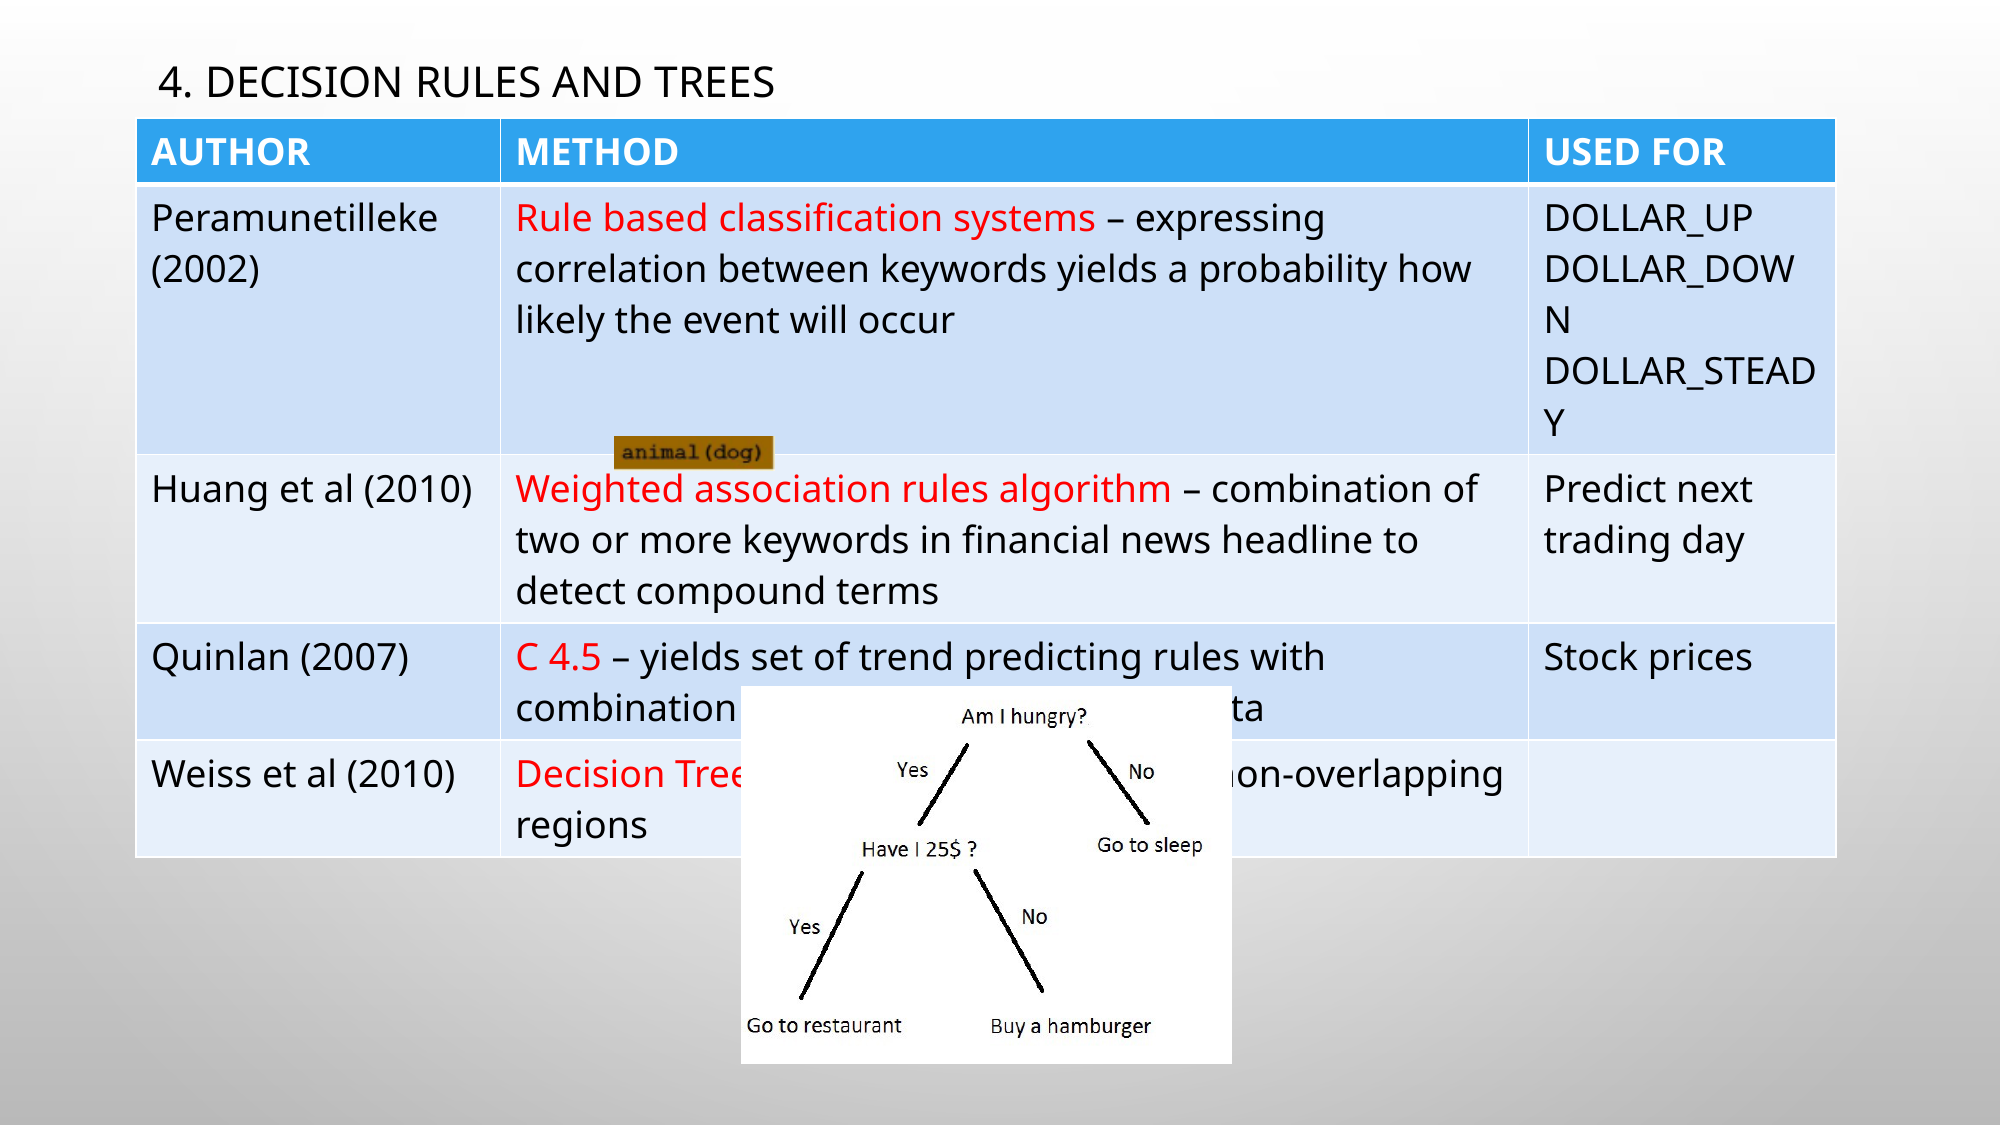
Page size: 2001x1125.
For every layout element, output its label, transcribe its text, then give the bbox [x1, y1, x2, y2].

table_cell C 4.5 – yields set of trend predicting rules with combination of numerical and textual data [501, 624, 1528, 739]
table_cell Quinlan (2007) [137, 624, 500, 739]
table_cell Weighted association rules algorithm – combination of two or more keywords in financial news headline to detect compound terms [501, 455, 1528, 622]
table_cell [1529, 741, 1835, 856]
table_cell Huang et al (2010) [137, 455, 500, 622]
title 4. Decision rules and trees [136, 36, 798, 117]
table_header USED FOR [1529, 119, 1835, 182]
table_cell Stock prices [1529, 624, 1835, 739]
table_cell Predict next trading day [1529, 455, 1835, 622]
table_cell Decision Tree – Dividing document into non-overlapping regions [501, 741, 735, 856]
table_header METHOD [501, 119, 1528, 182]
table_cell Weiss et al (2010) [137, 741, 500, 856]
picture [0, 0, 2000, 1125]
table_cell Peramunetilleke (2002) [137, 187, 500, 454]
table_cell Decision Tree – Dividing document into non-overlapping regions [1237, 741, 1528, 856]
table_cell Rule based classification systems – expressing correlation between keywords yields a probability how likely the event will occur [501, 187, 1528, 454]
table_cell DOLLAR_UP DOLLAR_DOWN DOLLAR_STEADY [1529, 187, 1835, 454]
table_header AUTHOR [137, 119, 500, 182]
